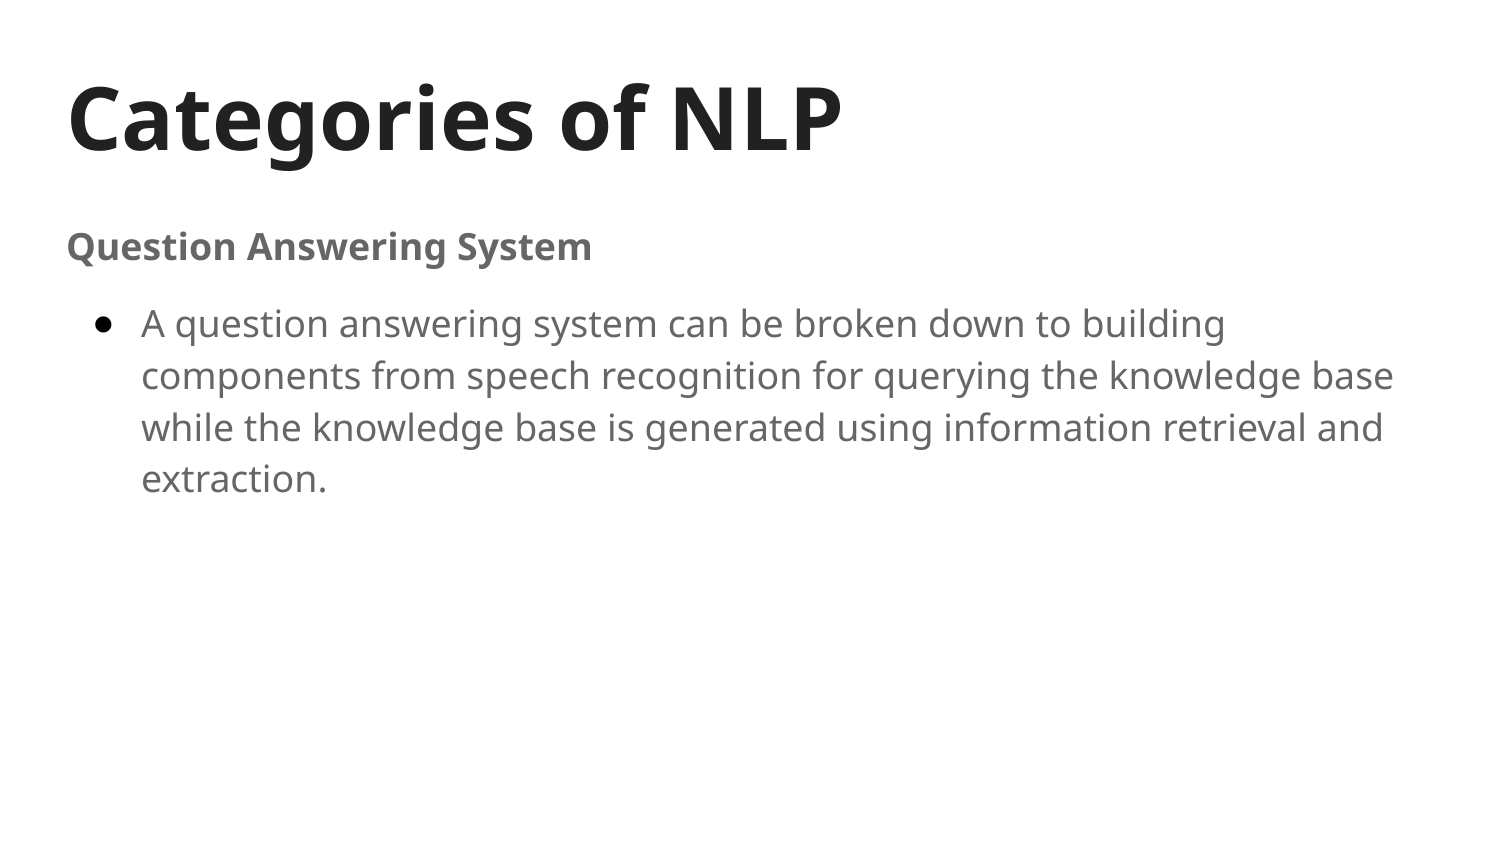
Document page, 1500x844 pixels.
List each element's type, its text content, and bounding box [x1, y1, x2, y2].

title Categories of NLP [51, 48, 1449, 180]
list Question Answering System A question answering system can be broken down to building components from speech recognition for querying the knowledge base while the knowledge base is generated using information retrieval and extraction. [51, 201, 1449, 750]
